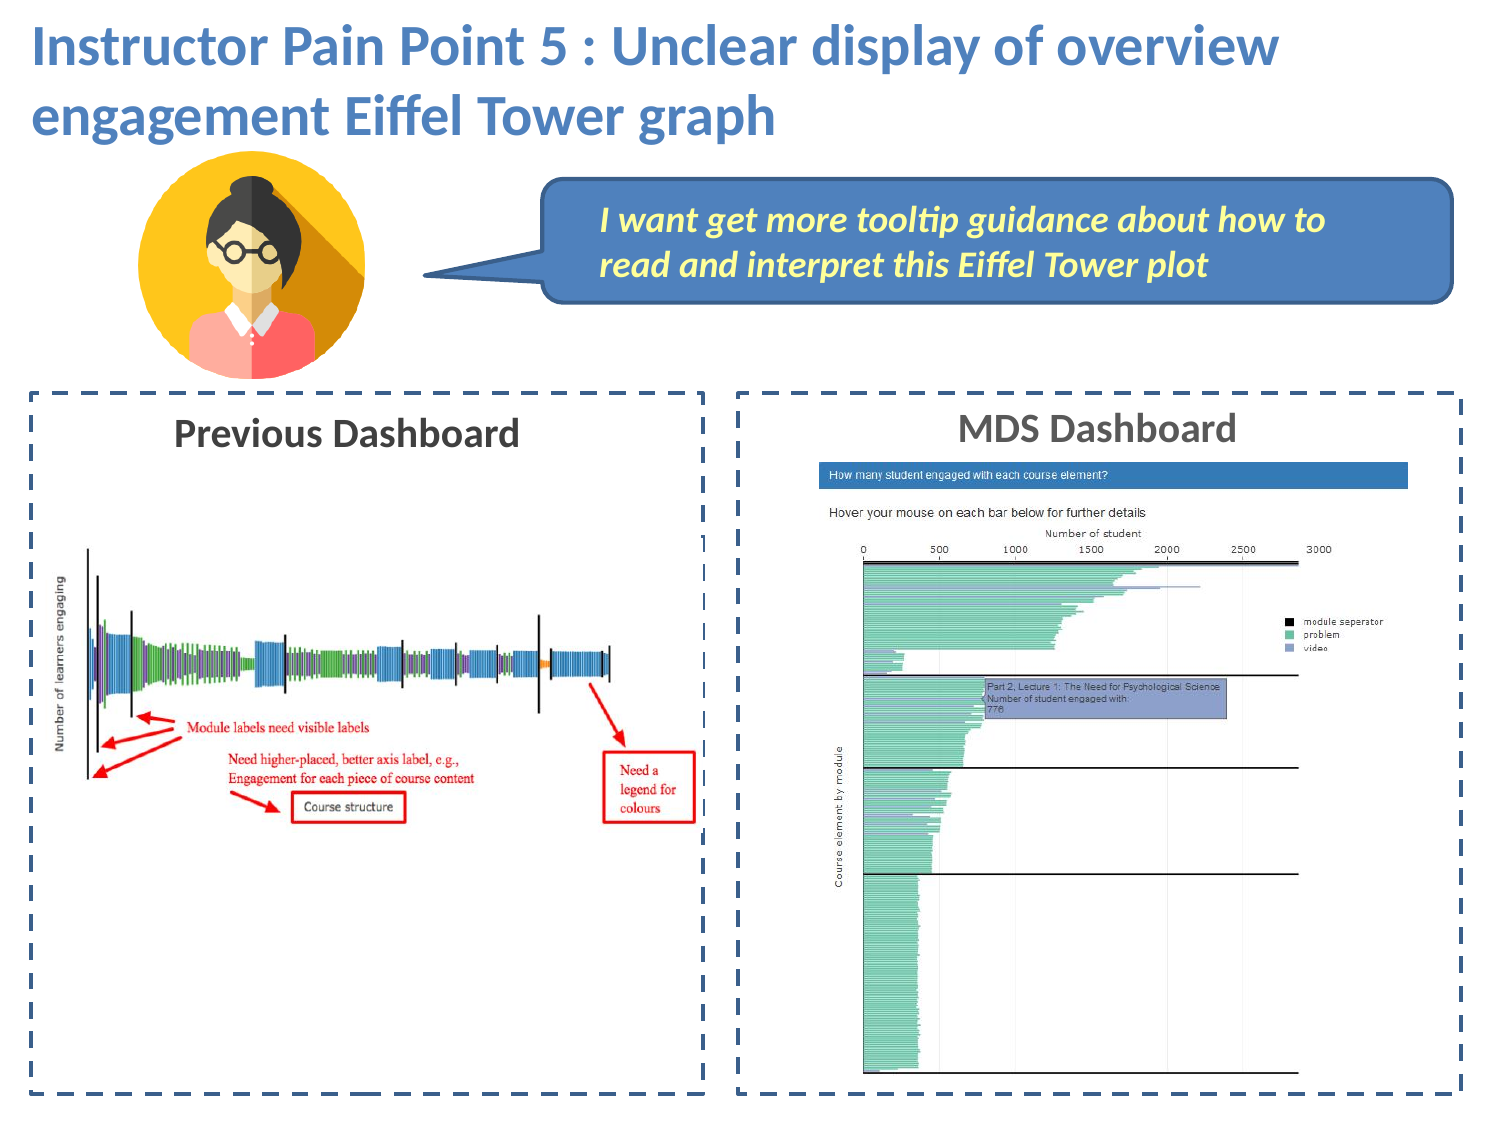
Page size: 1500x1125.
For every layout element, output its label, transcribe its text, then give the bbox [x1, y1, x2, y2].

text_box [29, 838, 705, 1096]
picture [32, 538, 704, 833]
text_box [422, 176, 1454, 305]
text_box [736, 391, 1463, 1096]
picture [137, 151, 366, 379]
text_box I want get more tooltip guidance about how to read and interpret this Eiffel Tower plot [584, 187, 1371, 293]
text_box Instructor Pain Point 5 : Unclear display of overview engagement Eiffel Tower graph [16, 0, 1500, 155]
text_box [29, 391, 705, 540]
picture [818, 462, 1408, 1079]
